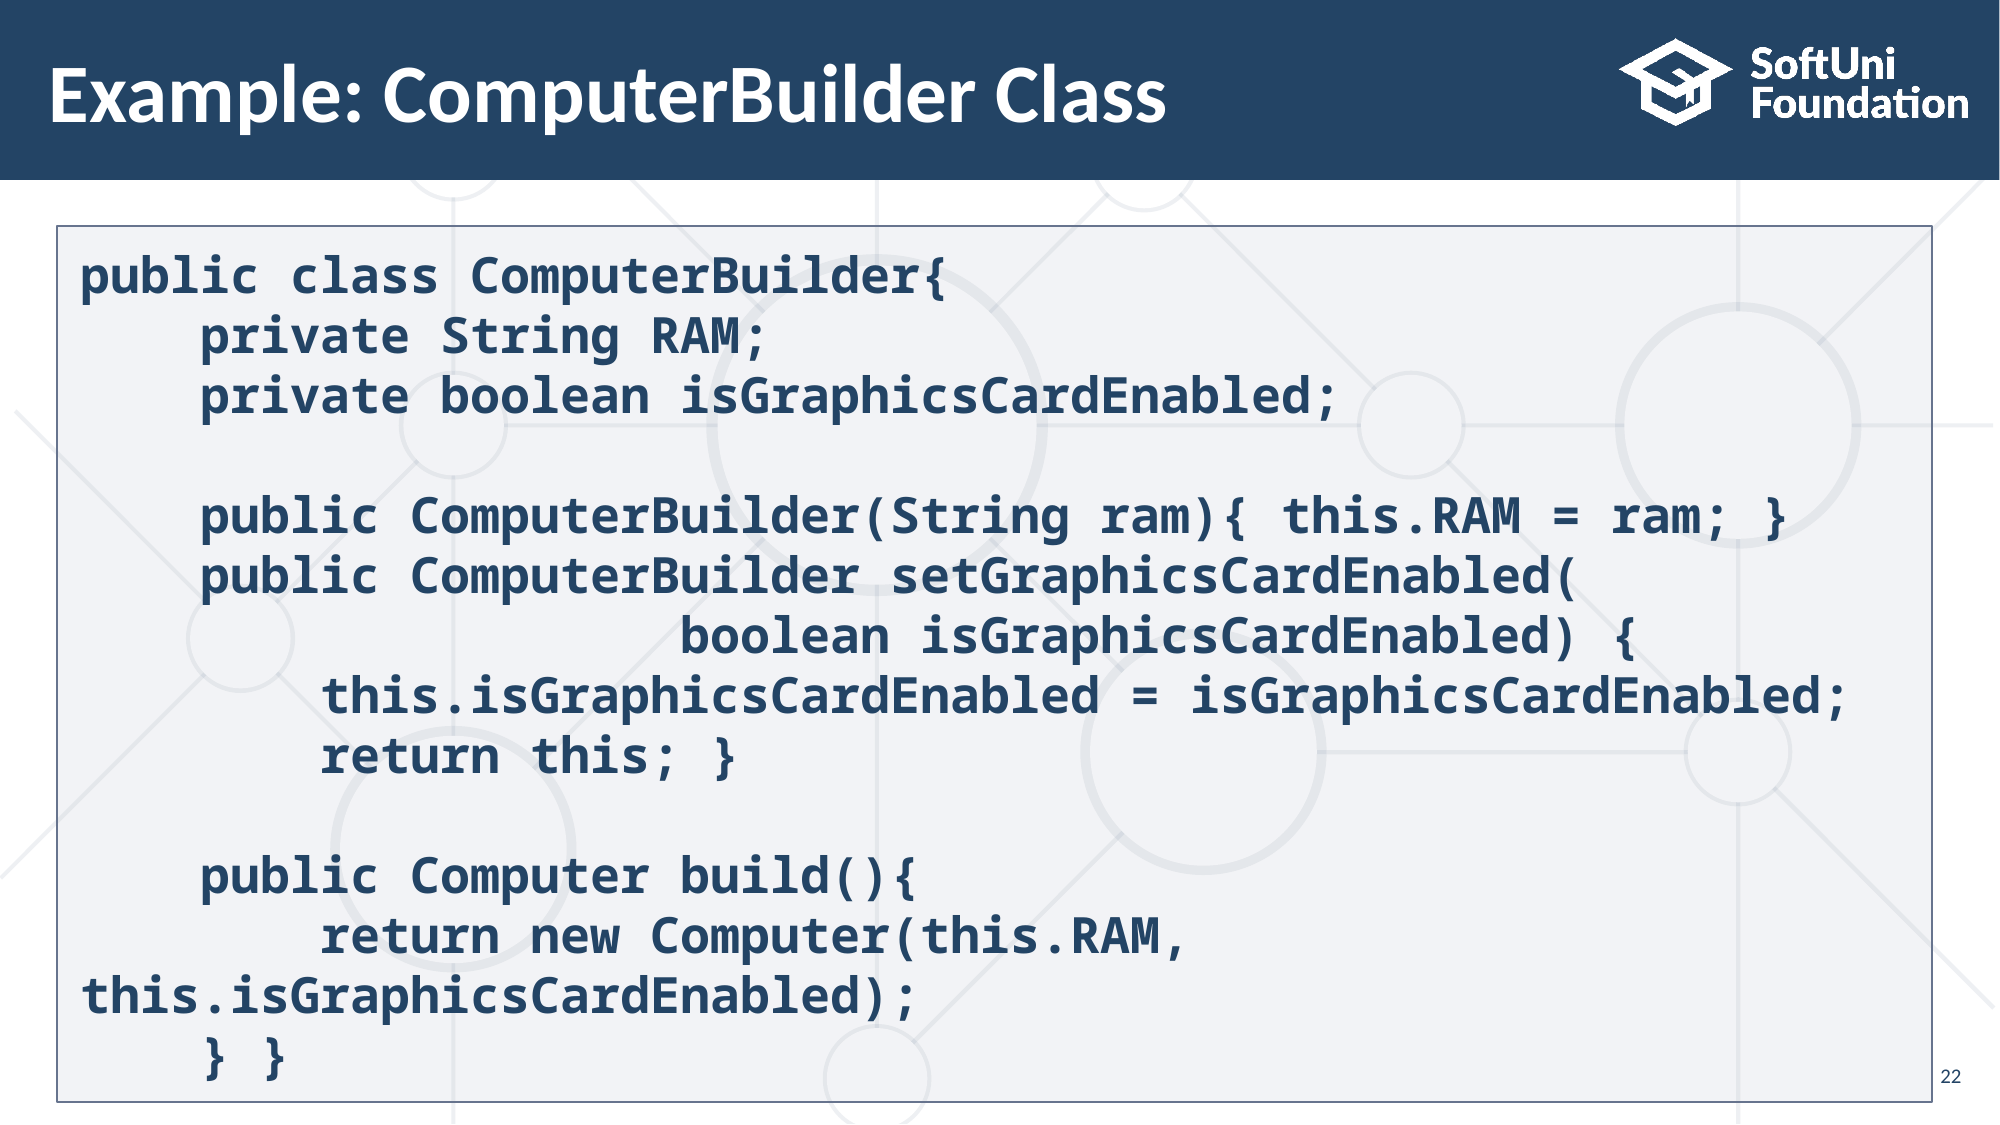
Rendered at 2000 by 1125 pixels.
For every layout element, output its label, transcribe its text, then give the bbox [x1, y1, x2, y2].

title Example: ComputerBuilder Class [31, 16, 1591, 162]
text_box public class ComputerBuilder{ private String RAM; private boolean isGraphicsCardEnabled; public ComputerBuilder(String ram){ this.RAM = ram; } public ComputerBuilder setGraphicsCardEnabled( boolean isGraphicsCardEnabled) { this.isGraphicsCardEnabled = isGraphicsCardEnabled; return this; } public Computer build(){ return new Computer(this.RAM, this.isGraphicsCardEnabled); } } [56, 226, 1932, 1102]
slide_number 22 [1932, 1049, 1968, 1101]
picture [1618, 38, 1968, 126]
